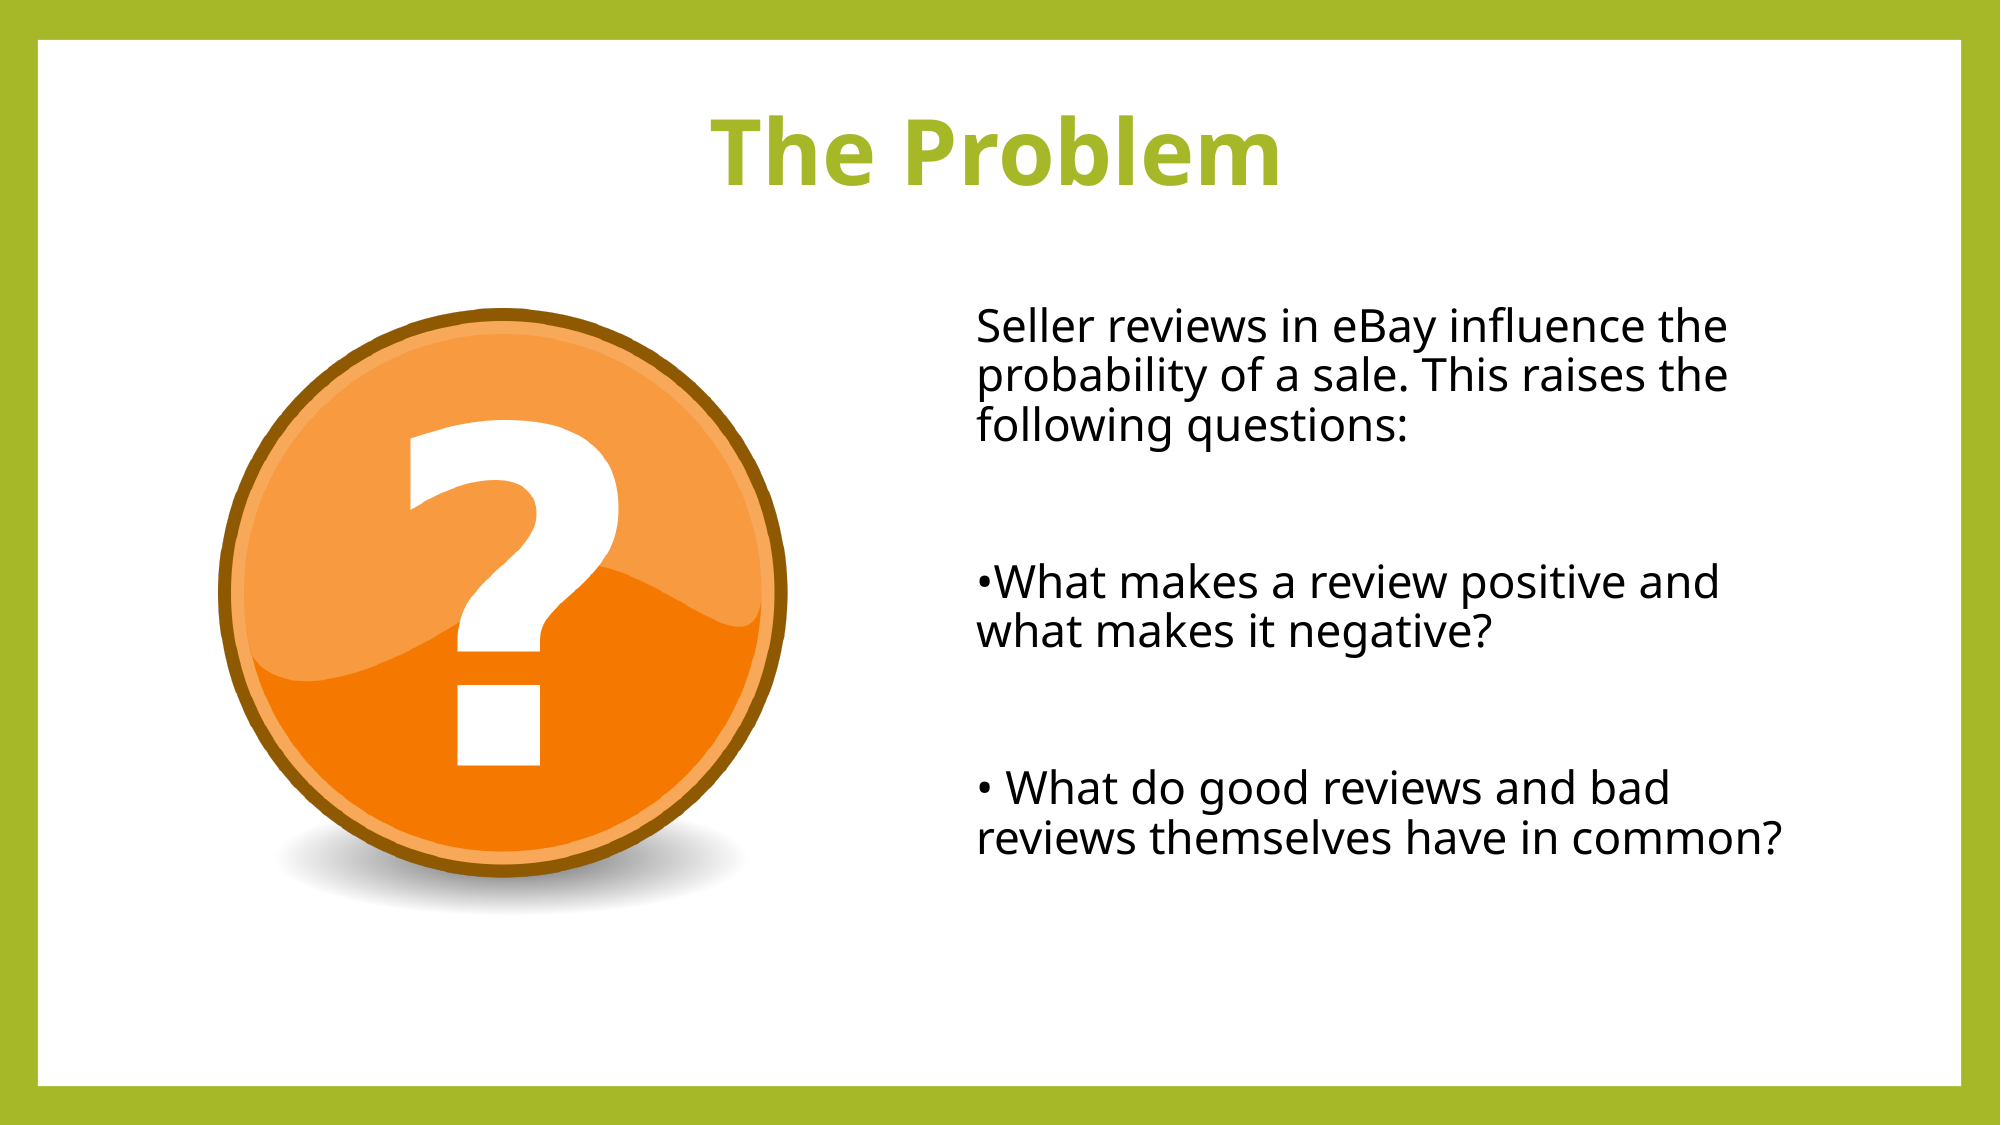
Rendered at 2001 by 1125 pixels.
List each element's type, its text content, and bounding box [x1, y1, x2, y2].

title The Problem [187, 99, 1808, 323]
picture [192, 294, 814, 916]
list Seller reviews in eBay influence the probability of a sale. This raises the following questions: •What makes a review positive and what makes it negative? • What do good reviews and bad reviews themselves have in common? [953, 295, 1808, 958]
